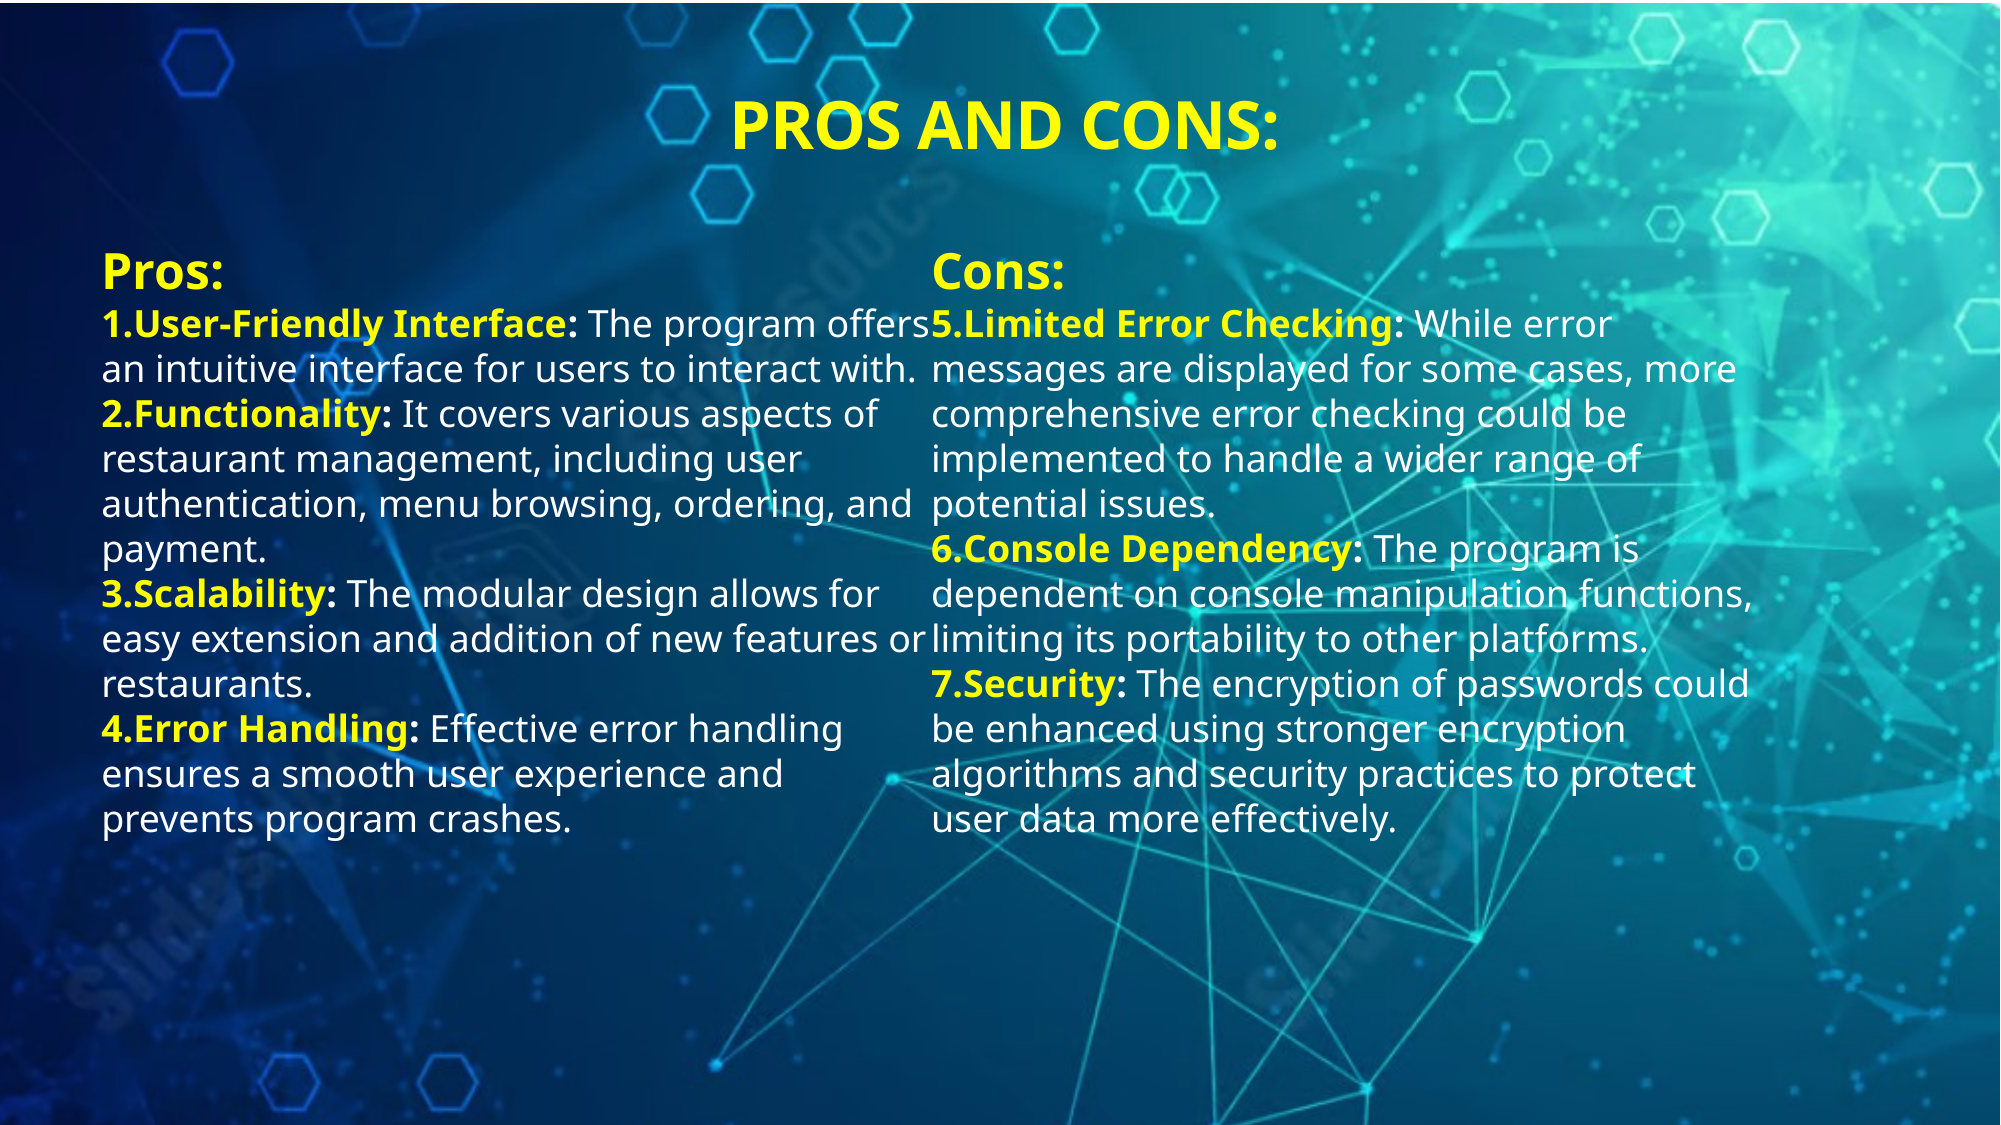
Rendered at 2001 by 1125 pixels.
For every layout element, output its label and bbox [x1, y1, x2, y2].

list [0, 3, 2000, 1125]
